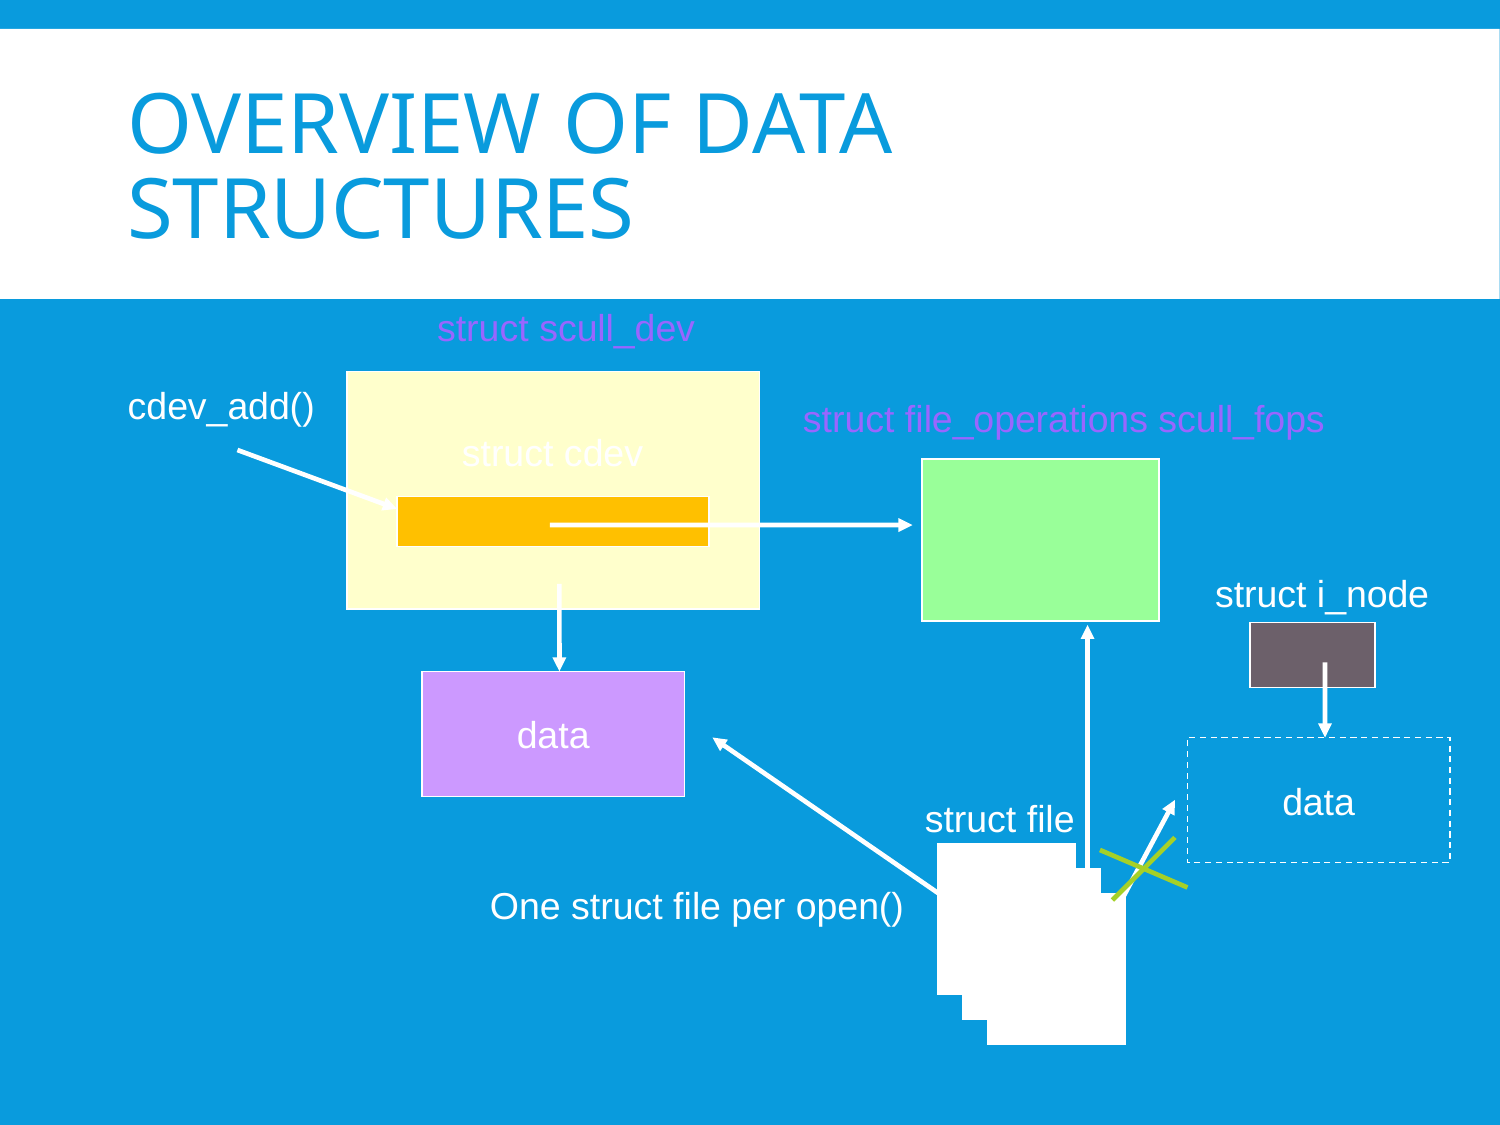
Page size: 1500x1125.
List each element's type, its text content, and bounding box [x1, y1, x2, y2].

picture [263, 458, 281, 465]
picture [1160, 813, 1167, 825]
text_box struct i_node [1200, 562, 1445, 623]
picture [305, 476, 323, 483]
text_box [549, 518, 913, 532]
text_box [1250, 623, 1375, 688]
text_box [1157, 799, 1175, 832]
text_box data [421, 671, 685, 797]
picture [760, 526, 900, 531]
picture [726, 745, 735, 752]
text_box [237, 449, 397, 511]
picture [1154, 828, 1159, 837]
picture [721, 746, 731, 752]
picture [282, 465, 300, 472]
picture [1326, 688, 1331, 725]
picture [735, 754, 744, 761]
picture [244, 451, 254, 455]
picture [1161, 818, 1167, 828]
text_box [346, 371, 760, 524]
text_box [1099, 837, 1188, 901]
picture [286, 469, 296, 473]
text_box [553, 583, 566, 672]
picture [324, 483, 342, 490]
text_box [1318, 662, 1332, 738]
title Overview of Data Structures [112, 46, 1388, 295]
text_box cdev_add() [112, 374, 330, 435]
picture [748, 763, 760, 772]
text_box struct file_operations scull_fops [788, 387, 1340, 448]
picture [328, 482, 338, 486]
picture [755, 765, 764, 772]
picture [768, 774, 777, 781]
picture [764, 774, 773, 781]
text_box [396, 496, 710, 547]
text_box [474, 787, 1126, 1045]
picture [248, 455, 258, 459]
picture [267, 462, 277, 466]
text_box struct scull_dev [422, 296, 710, 356]
text_box [346, 491, 760, 609]
text_box [921, 458, 1160, 622]
picture [301, 472, 319, 479]
text_box [1081, 624, 1094, 782]
text_box data [1187, 737, 1450, 863]
picture [1319, 688, 1324, 725]
text_box struct cdev [447, 421, 659, 482]
picture [760, 519, 900, 524]
picture [739, 754, 748, 761]
text_box [712, 737, 778, 782]
